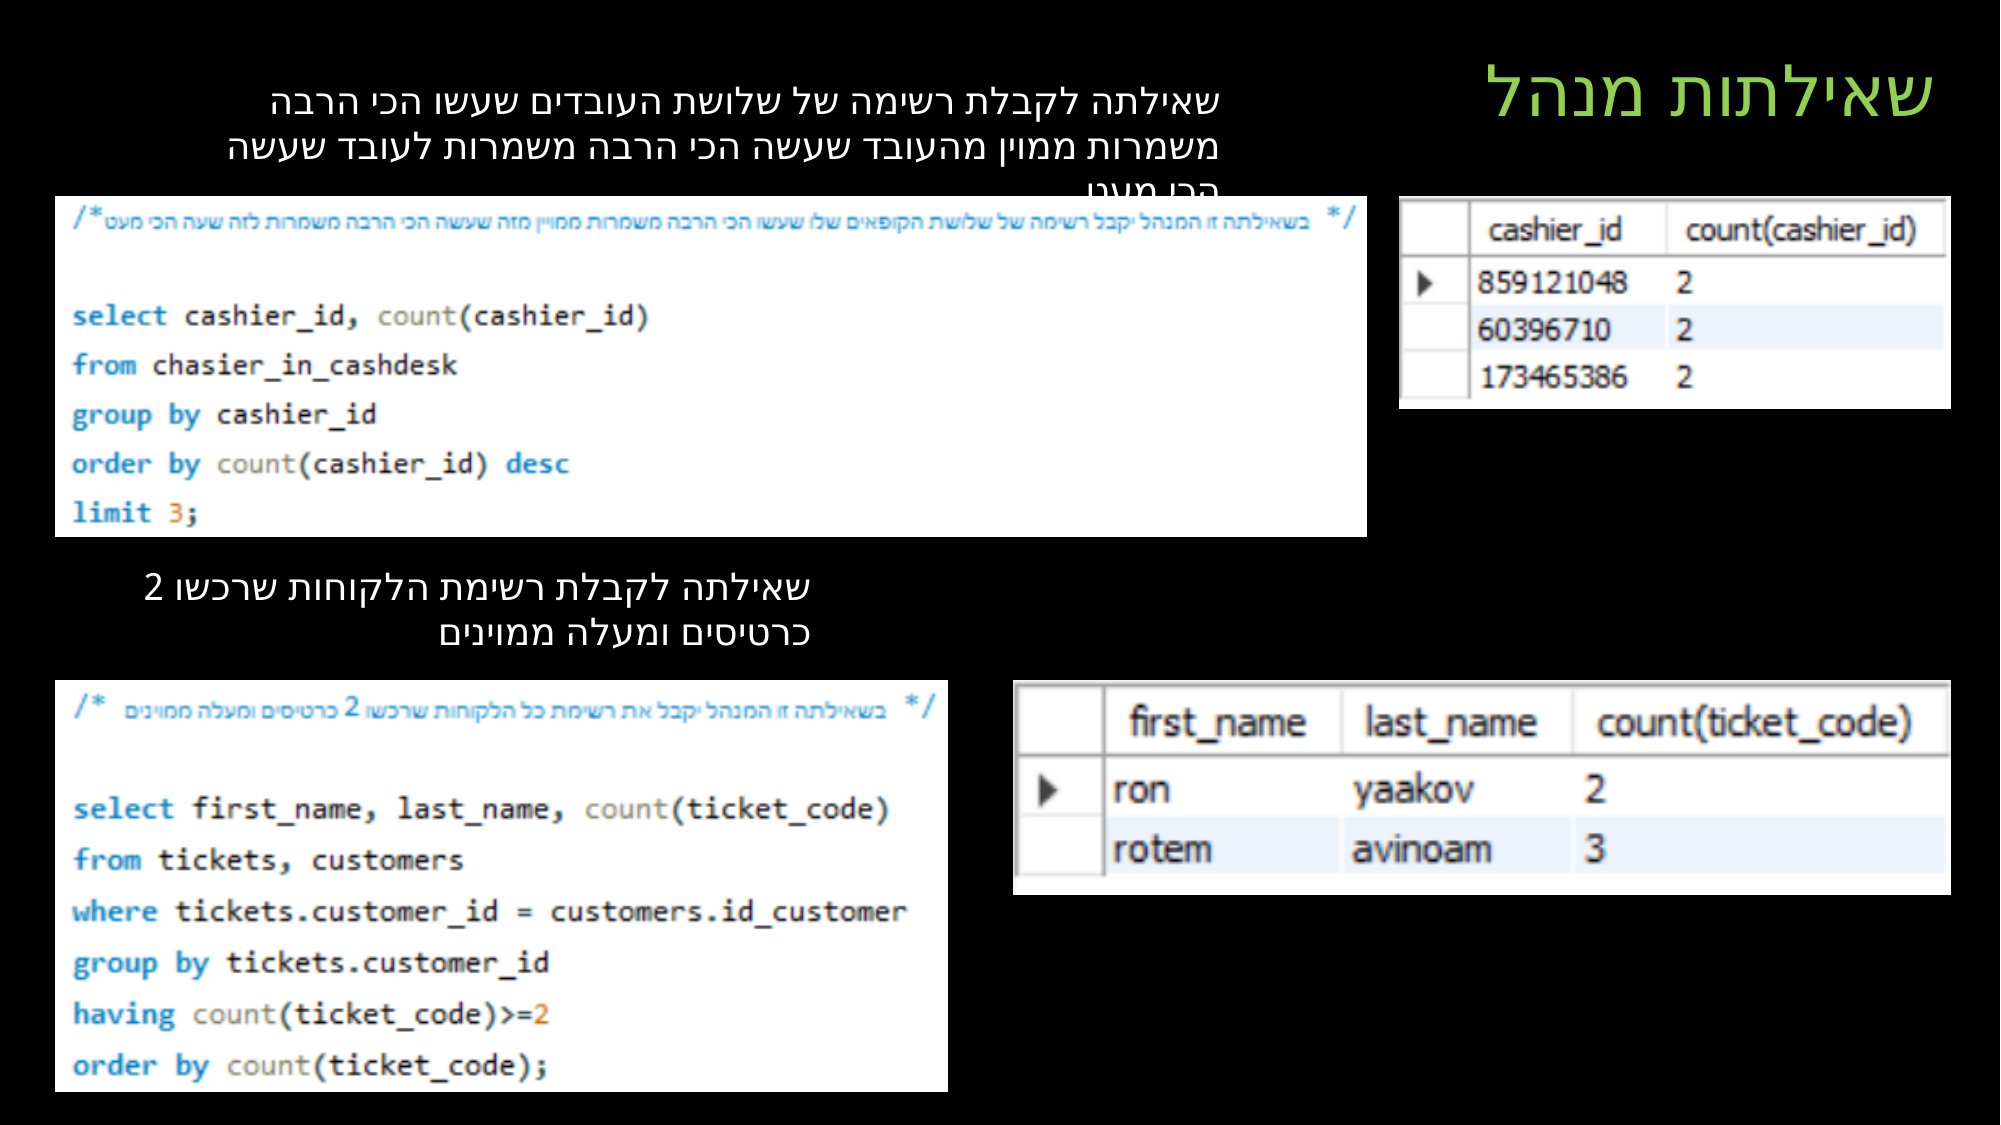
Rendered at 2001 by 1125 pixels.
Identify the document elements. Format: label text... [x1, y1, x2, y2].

picture [1399, 196, 1951, 409]
title שאילתות מנהל [1177, 37, 1951, 140]
picture [54, 680, 948, 1092]
text_box שאילתה לקבלת רשימה של שלושת העובדים שעשו הכי הרבה משמרות ממוין מהעובד שעשה הכי הרבה משמרות לעובד שעשה הכי מעט [161, 69, 1237, 196]
text_box שאילתה לקבלת רשימת הלקוחות שרכשו 2 כרטיסים ומעלה ממוינים [58, 555, 827, 661]
picture [54, 196, 1367, 537]
picture [1013, 680, 1951, 896]
